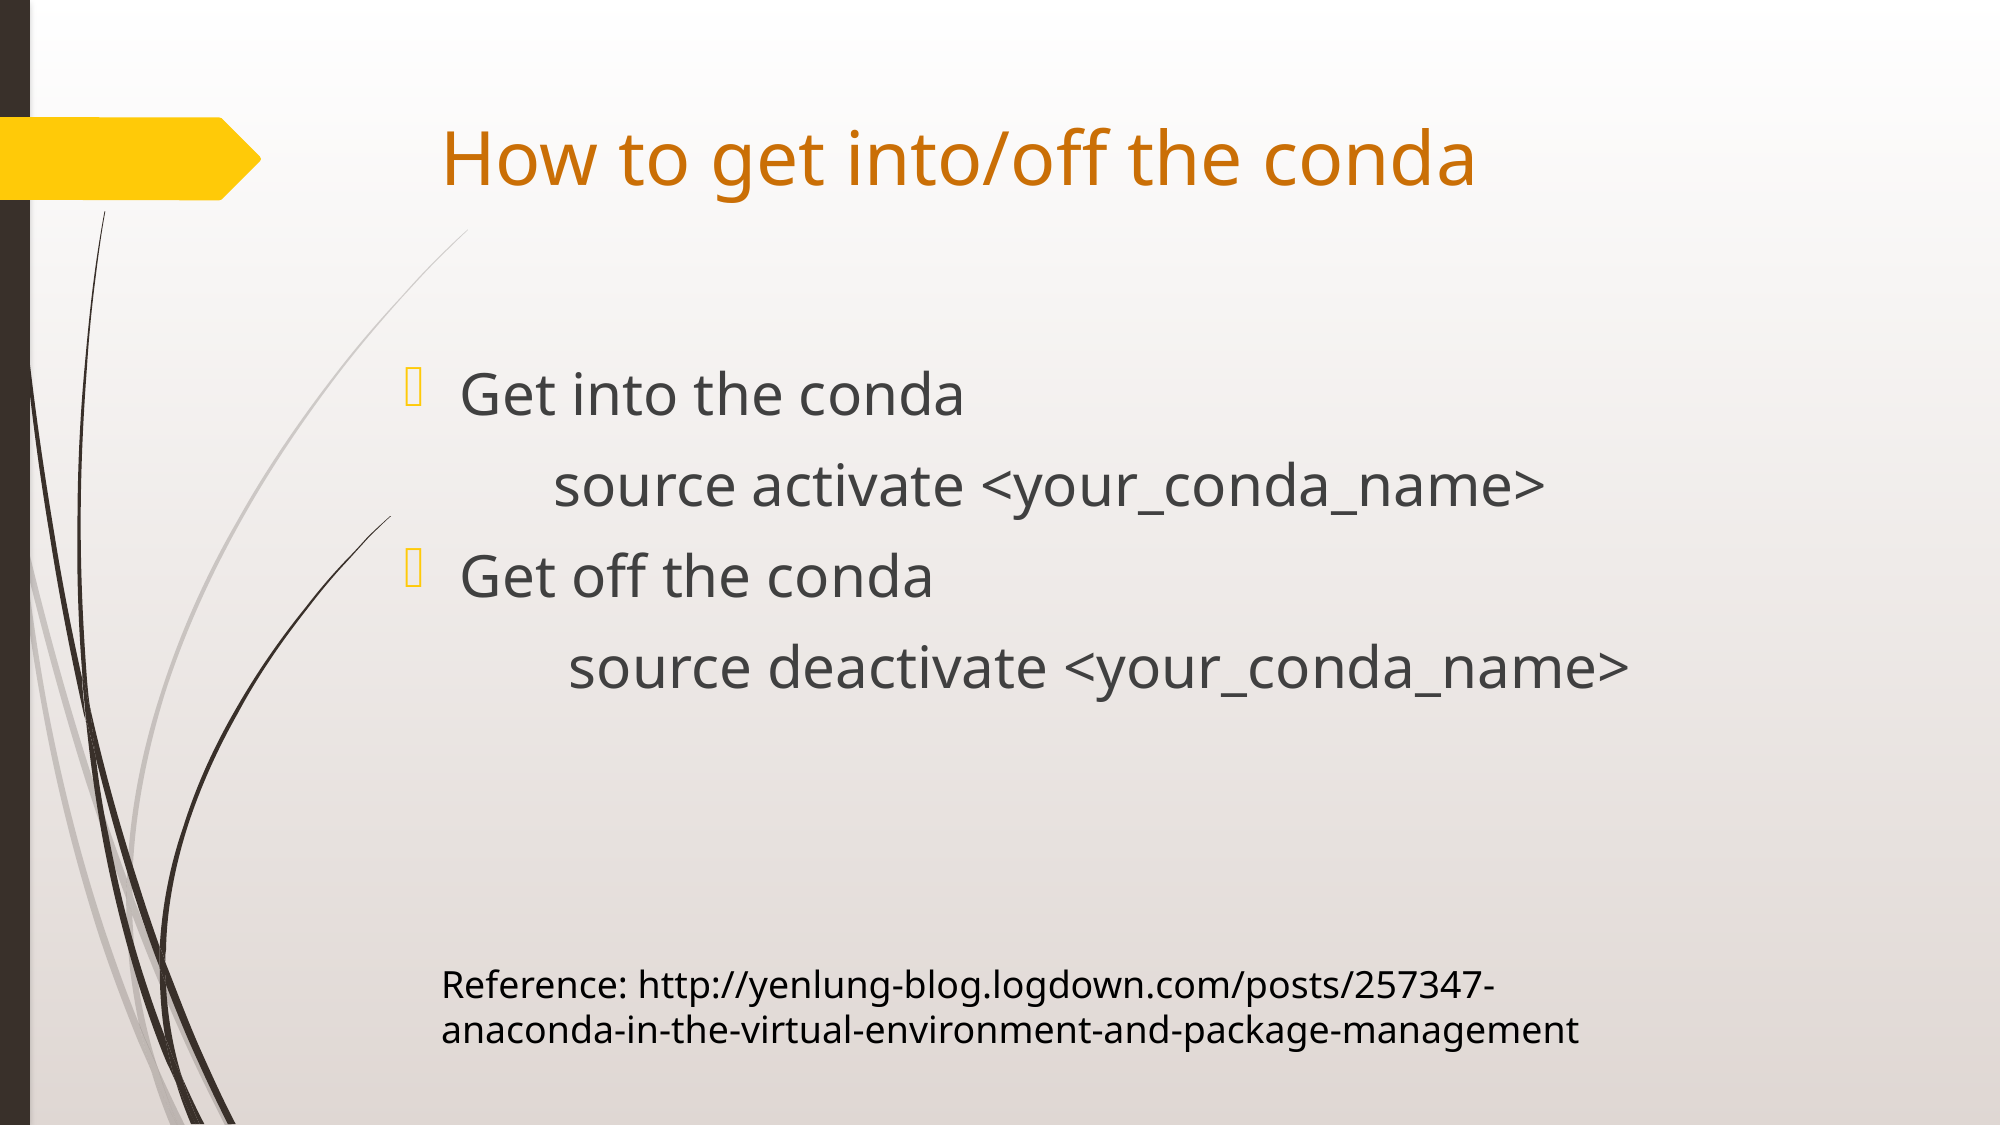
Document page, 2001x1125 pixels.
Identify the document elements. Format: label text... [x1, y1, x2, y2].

list Get into the conda source activate <your_conda_name> Get off the conda source deactivate <your_conda_name> [388, 350, 1852, 970]
title How to get into/off the conda [425, 102, 1888, 313]
text_box Reference: http://yenlung-blog.logdown.com/posts/257347-anaconda-in-the-virtual-environment-and-package-management [426, 954, 1681, 1059]
